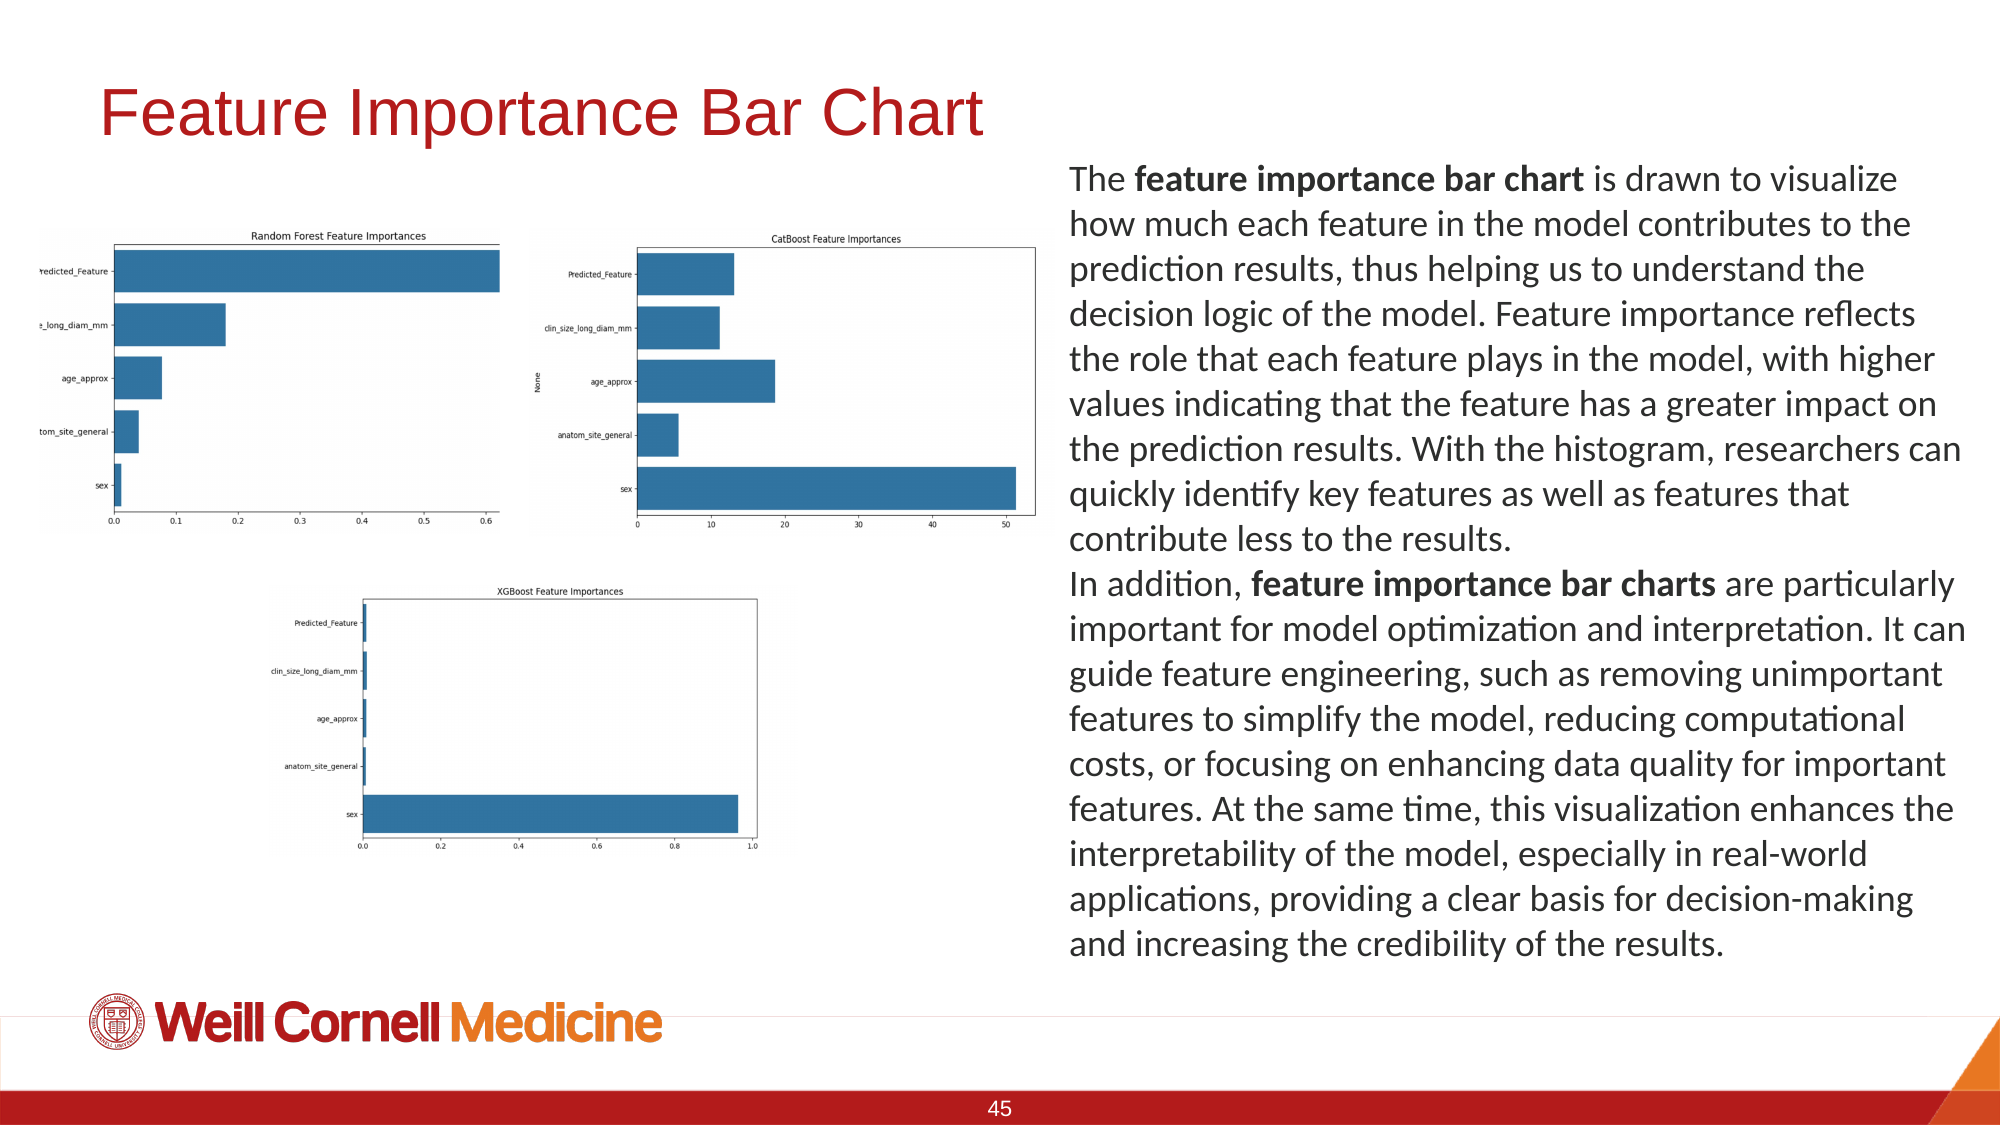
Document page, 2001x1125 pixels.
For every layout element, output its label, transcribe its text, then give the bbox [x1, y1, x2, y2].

picture [528, 228, 1055, 538]
text_box The feature importance bar chart is drawn to visualize how much each feature in the model contributes to the prediction results, thus helping us to understand the decision logic of the model. Feature importance reflects the role that each feature plays in the model, with higher values indicating that the feature has a greater impact on the prediction results. With the histogram, researchers can quickly identify key features as well as features that contribute less to the results. In addition, feature importance bar charts are particularly important for model optimization and interpretation. It can guide feature engineering, such as removing unimportant features to simplify the model, reducing computational costs, or focusing on enhancing data quality for important features. At the same time, this visualization enhances the interpretability of the model, especially in real-world applications, providing a clear basis for decision-making and increasing the credibility of the results. [1054, 146, 1985, 971]
title Feature Importance Bar Chart [99, 68, 1900, 160]
picture [0, 993, 2000, 1125]
picture [269, 585, 798, 857]
picture [39, 228, 500, 535]
